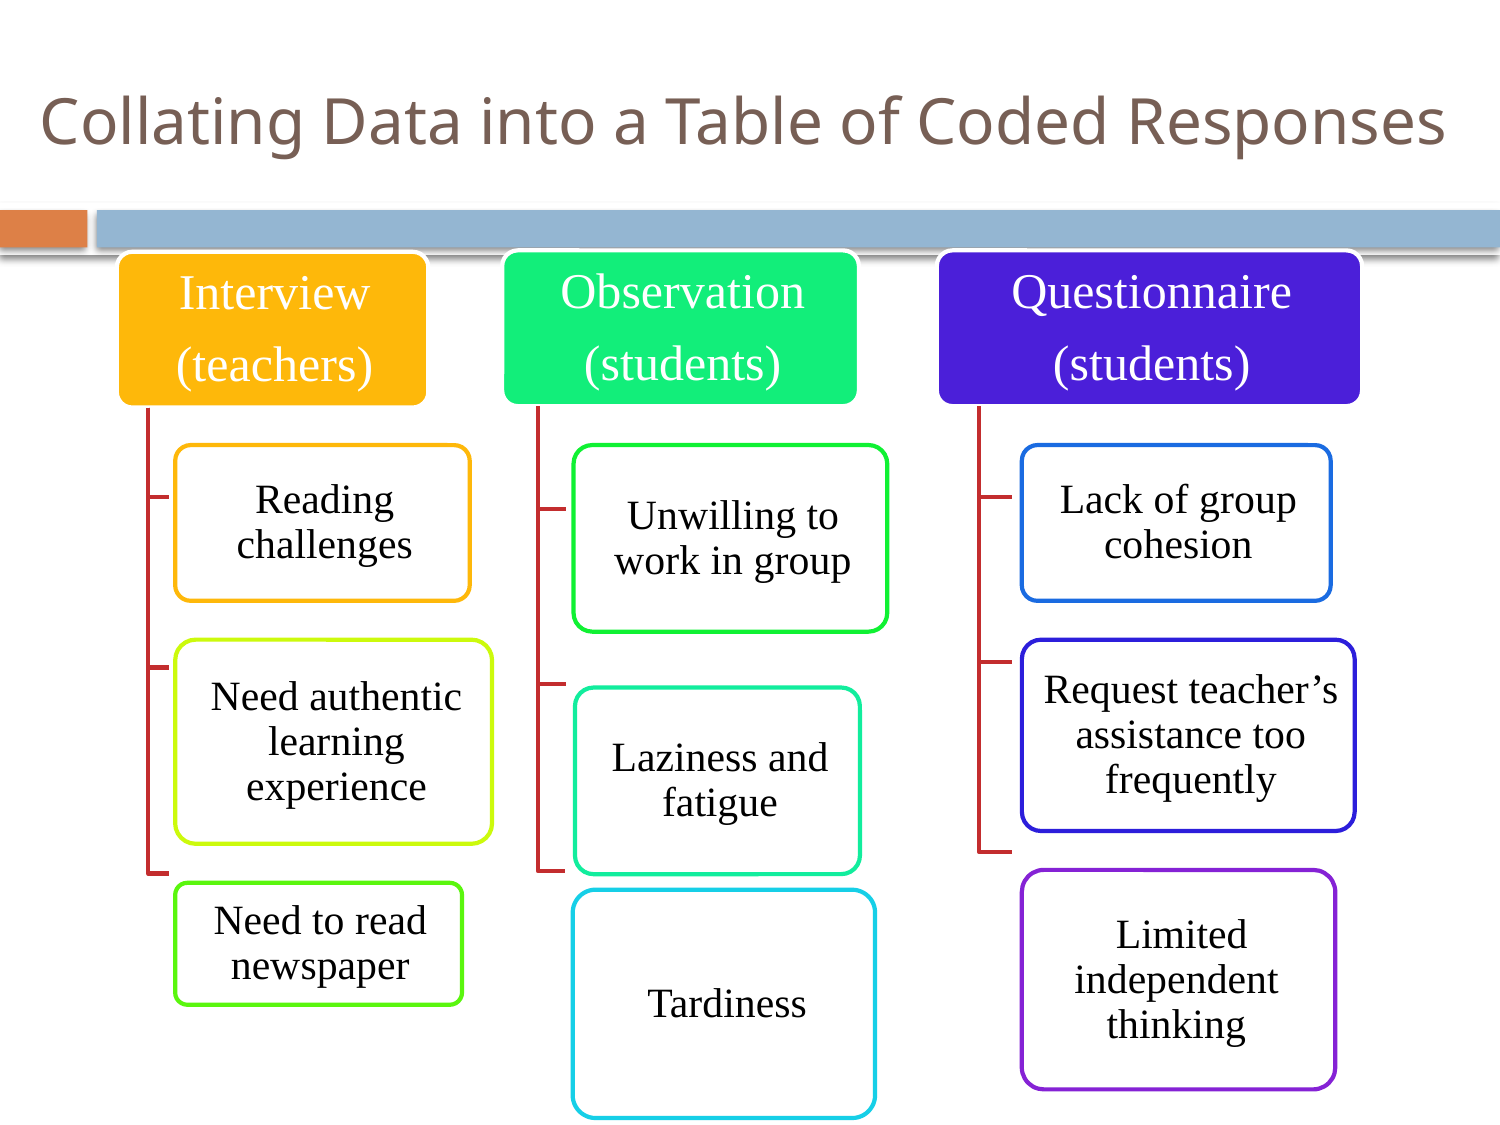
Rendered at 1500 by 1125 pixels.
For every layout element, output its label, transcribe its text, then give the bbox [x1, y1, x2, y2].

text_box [0, 249, 1476, 1125]
title Collating Data into a Table of Coded Responses [24, 37, 1500, 200]
